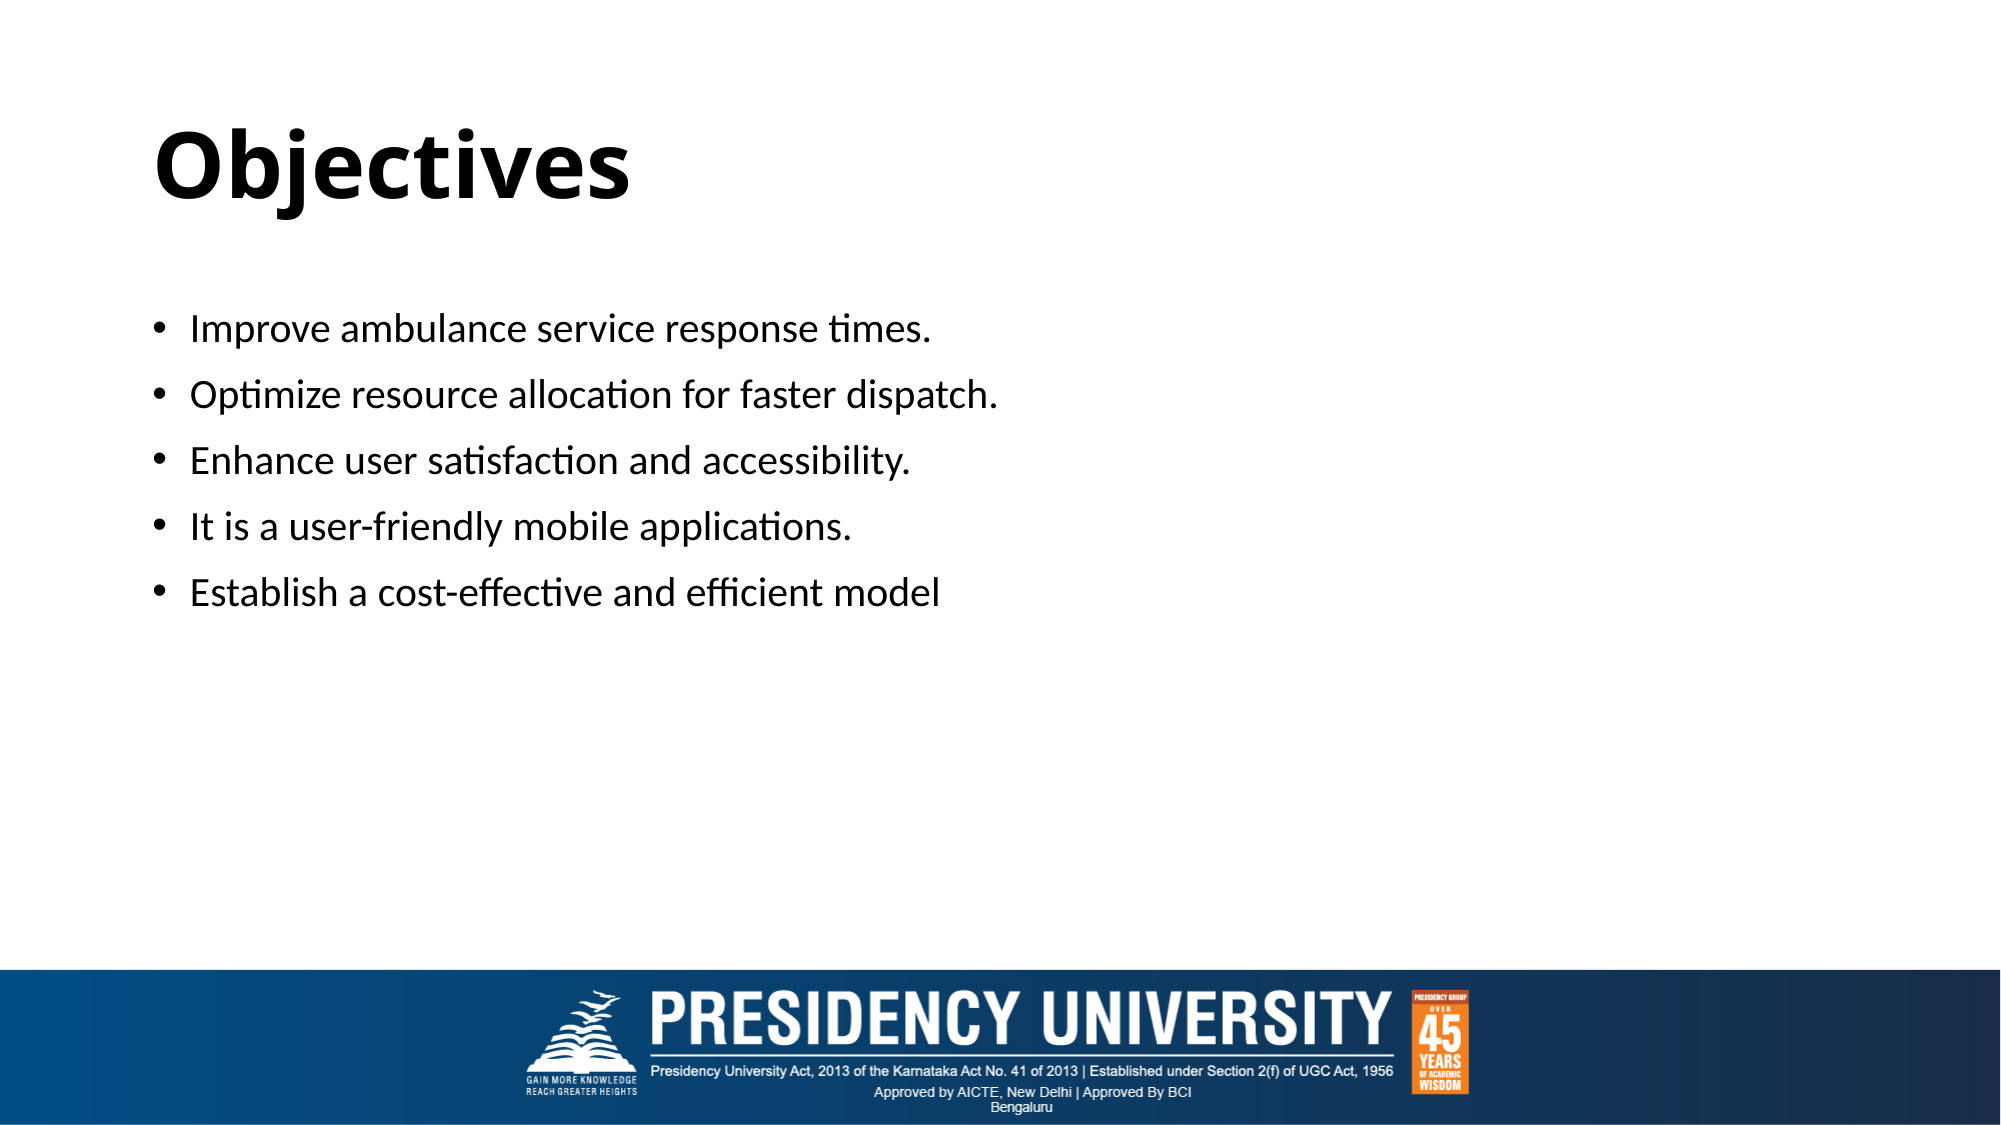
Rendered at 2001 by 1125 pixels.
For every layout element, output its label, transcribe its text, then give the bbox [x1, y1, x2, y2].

picture [0, 0, 2001, 1125]
list Improve ambulance service response times. Optimize resource allocation for faster dispatch. Enhance user satisfaction and accessibility. It is a user-friendly mobile applications. Establish a cost-effective and efficient model [137, 299, 1863, 1014]
title Objectives [137, 59, 1863, 278]
